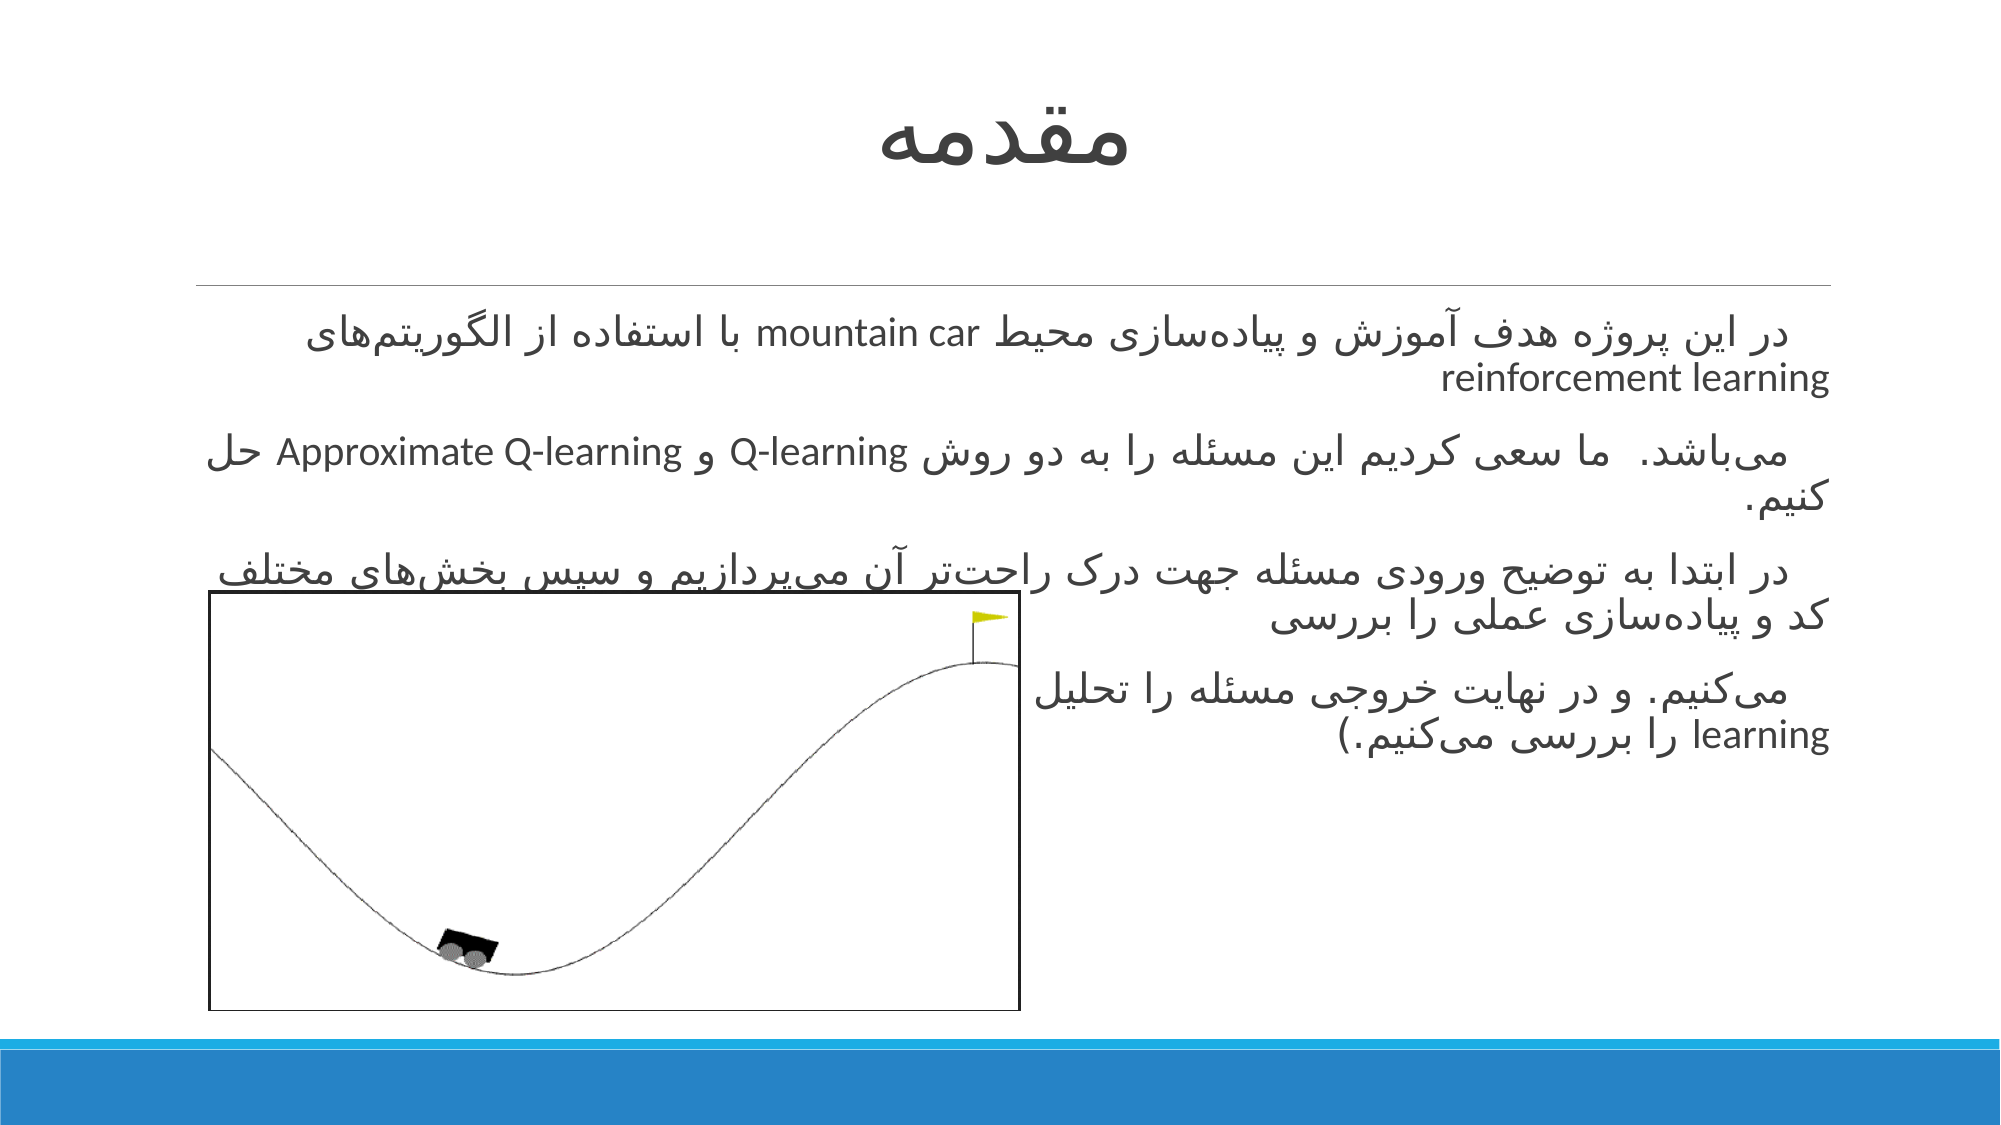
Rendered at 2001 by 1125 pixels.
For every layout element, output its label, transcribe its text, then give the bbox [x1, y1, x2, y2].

title مقدمه [180, 47, 1830, 192]
picture [207, 590, 1021, 1012]
list در این پروژه هدف آموزش و پیاده‌سازی محیط mountain car با استفاده از الگوریتم‌های reinforcement learning می‌باشد. ما سعی کردیم این مسئله را به دو روش Q-learning و Approximate Q-learning حل کنیم. در ابتدا به توضیح ورودی مسئله جهت در‌ک راحت‌تر آن می‌پردازیم و سپس بخش‌های مختلف کد و پیاده‌سازی عملی را بررسی می‌کنیم. و در نهایت خروجی مسئله را تحلیل می‌کنیم.(به‌جهت سادگی ابتدا در حالت Q-learning را بررسی می‌کنیم.) [180, 302, 1830, 1029]
